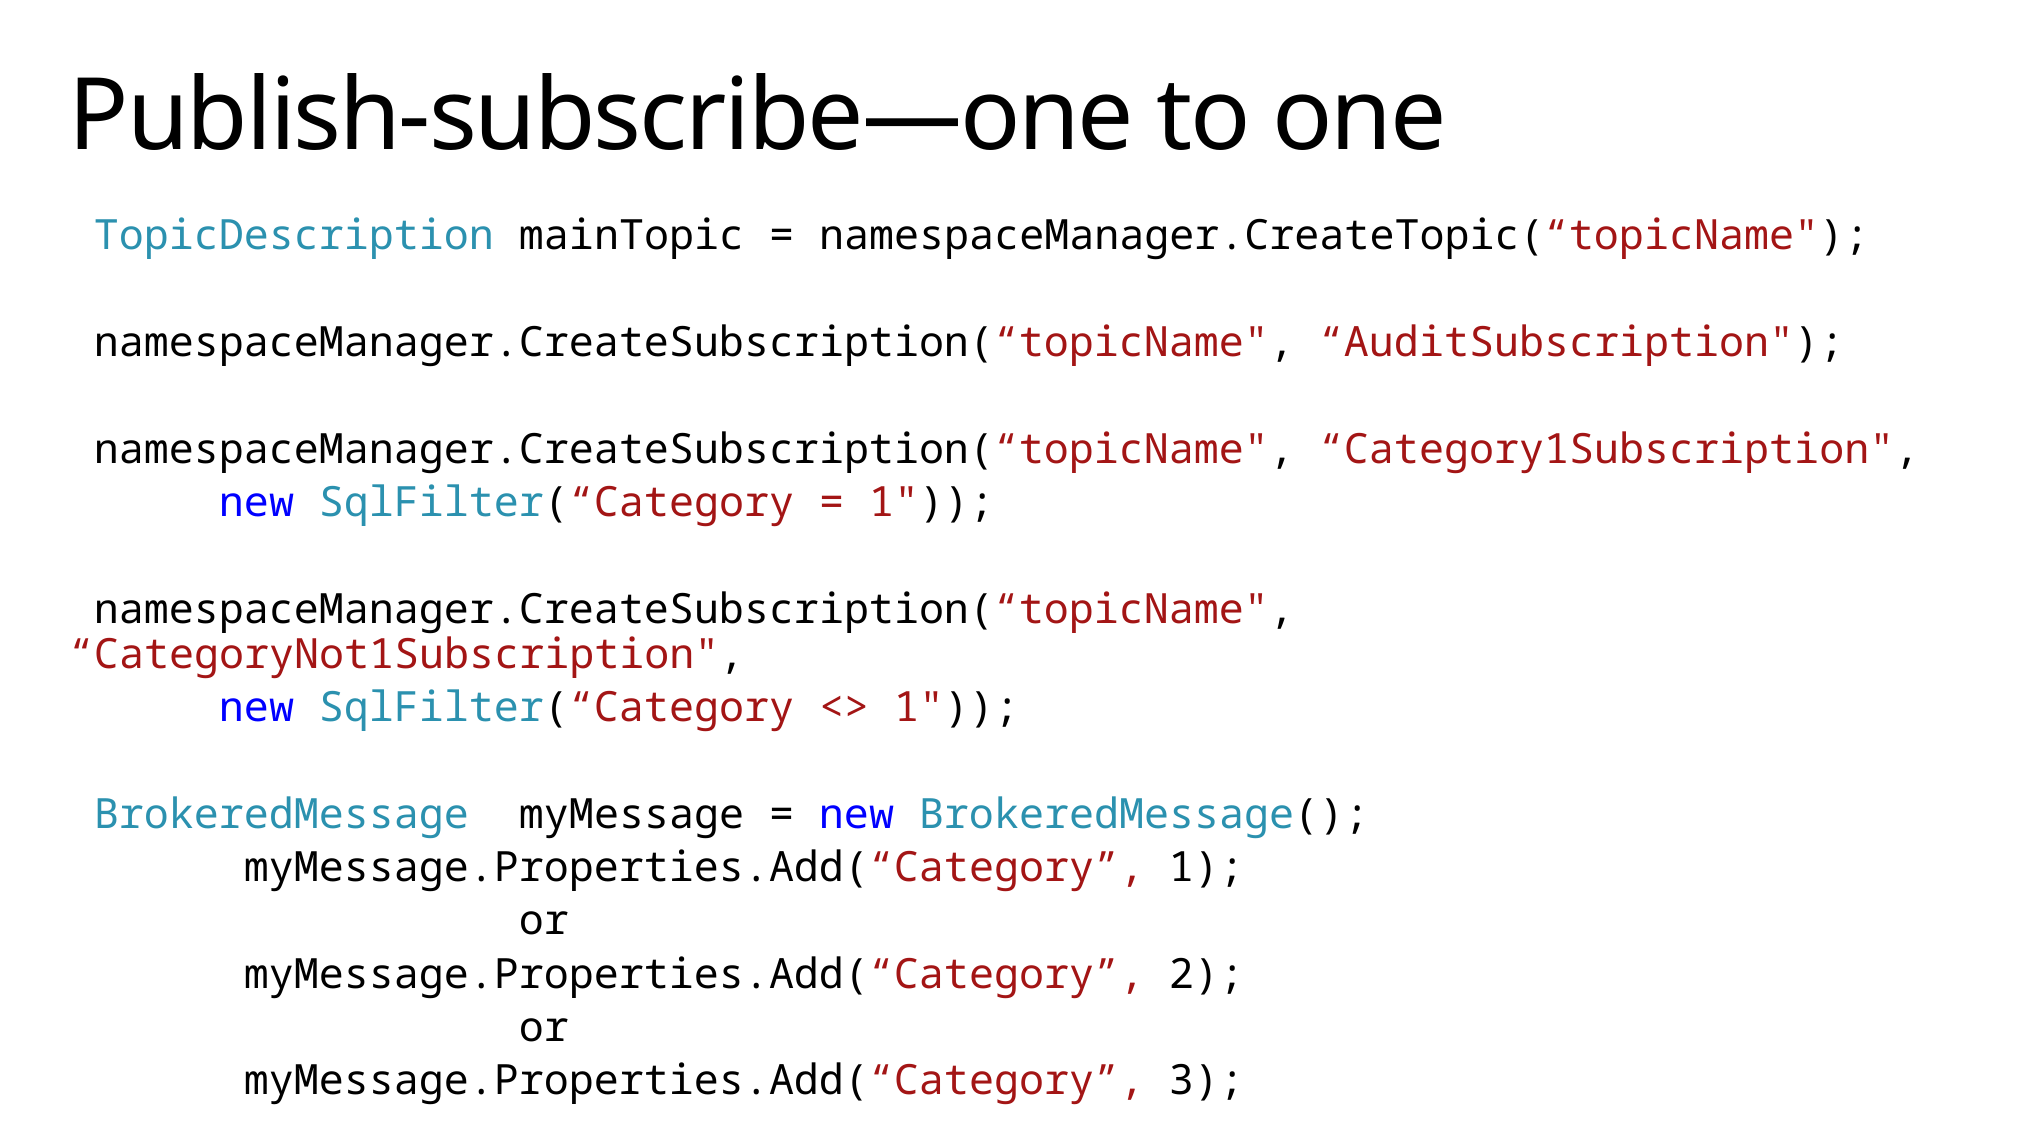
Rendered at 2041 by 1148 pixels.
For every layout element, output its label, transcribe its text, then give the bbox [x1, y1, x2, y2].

title Publish-subscribe—one to one [45, 48, 1996, 199]
list TopicDescription mainTopic = namespaceManager.CreateTopic(“topicName"); namespaceManager.CreateSubscription(“topicName", “AuditSubscription"); namespaceManager.CreateSubscription(“topicName", “Category1Subscription", new SqlFilter(“Category = 1")); namespaceManager.CreateSubscription(“topicName", “CategoryNot1Subscription", new SqlFilter(“Category <> 1")); BrokeredMessage myMessage = new BrokeredMessage(); myMessage.Properties.Add(“Category”, 1); or myMessage.Properties.Add(“Category”, 2); or myMessage.Properties.Add(“Category”, 3); [45, 199, 1996, 1148]
